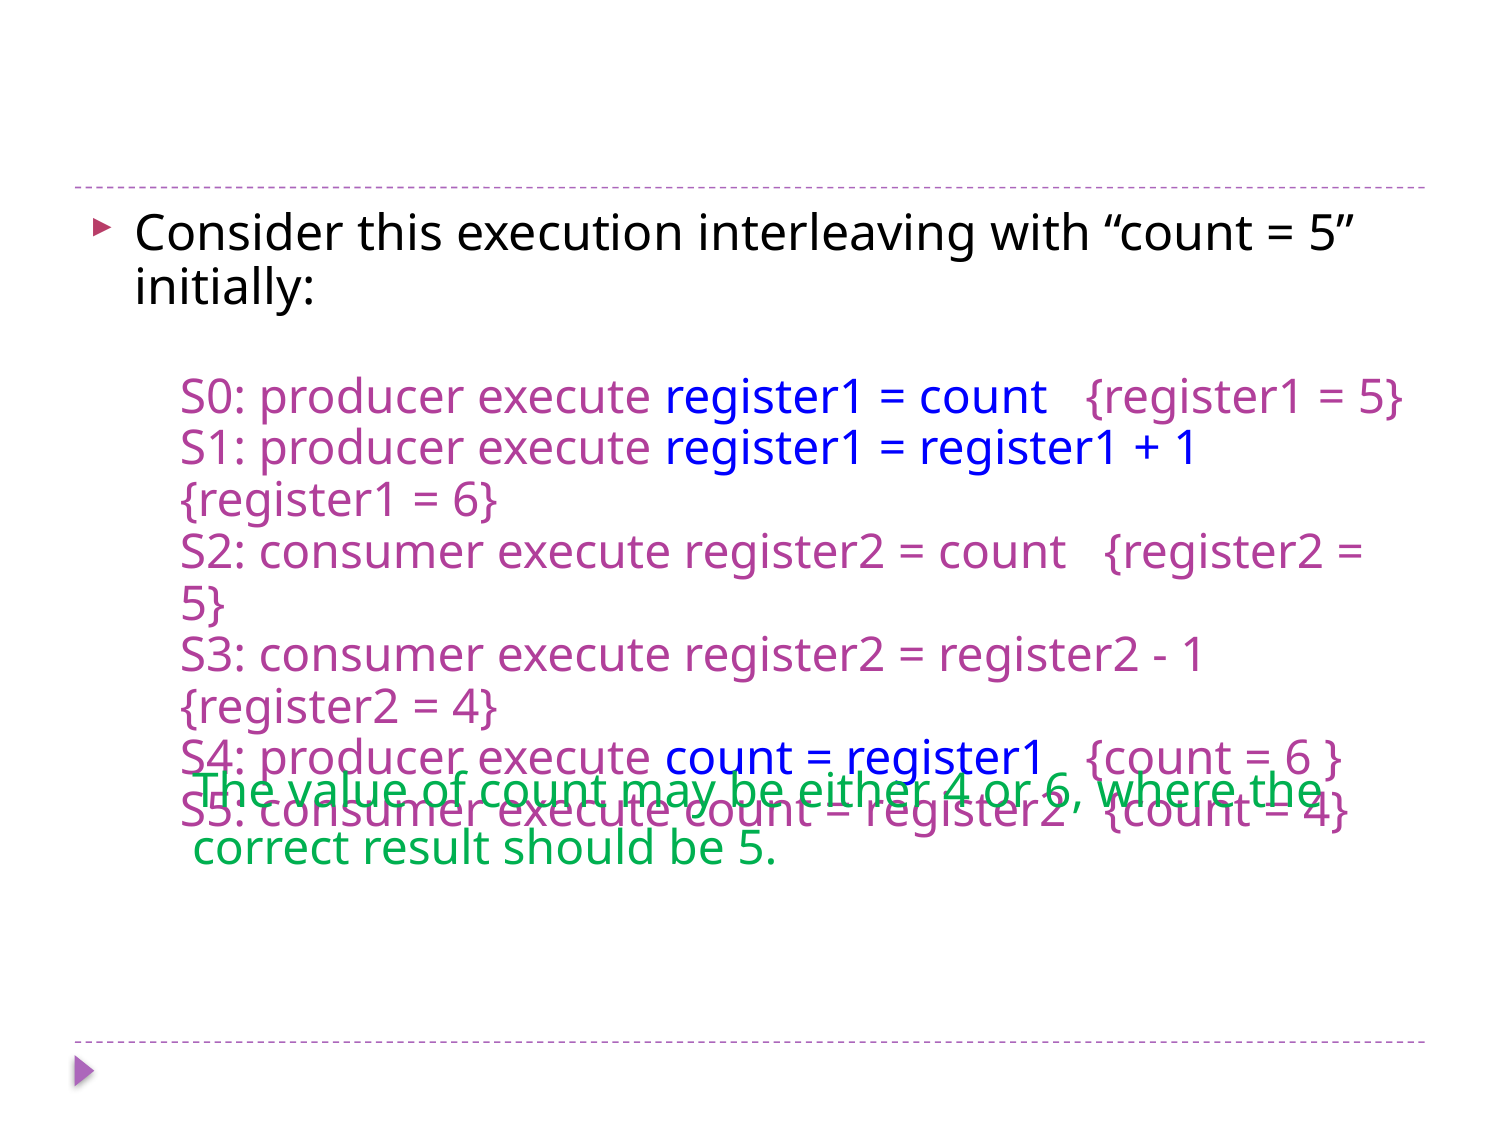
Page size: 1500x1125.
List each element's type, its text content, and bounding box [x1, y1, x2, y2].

list Consider this execution interleaving with “count = 5” initially: S0: producer execute register1 = count {register1 = 5} S1: producer execute register1 = register1 + 1 {register1 = 6} S2: consumer execute register2 = count {register2 = 5} S3: consumer execute register2 = register2 - 1 {register2 = 4} S4: producer execute count = register1 {count = 6 } S5: consumer execute count = register2 {count = 4} [75, 200, 1425, 1010]
text_box The value of count may be either 4 or 6, where the correct result should be 5. [177, 752, 1443, 882]
